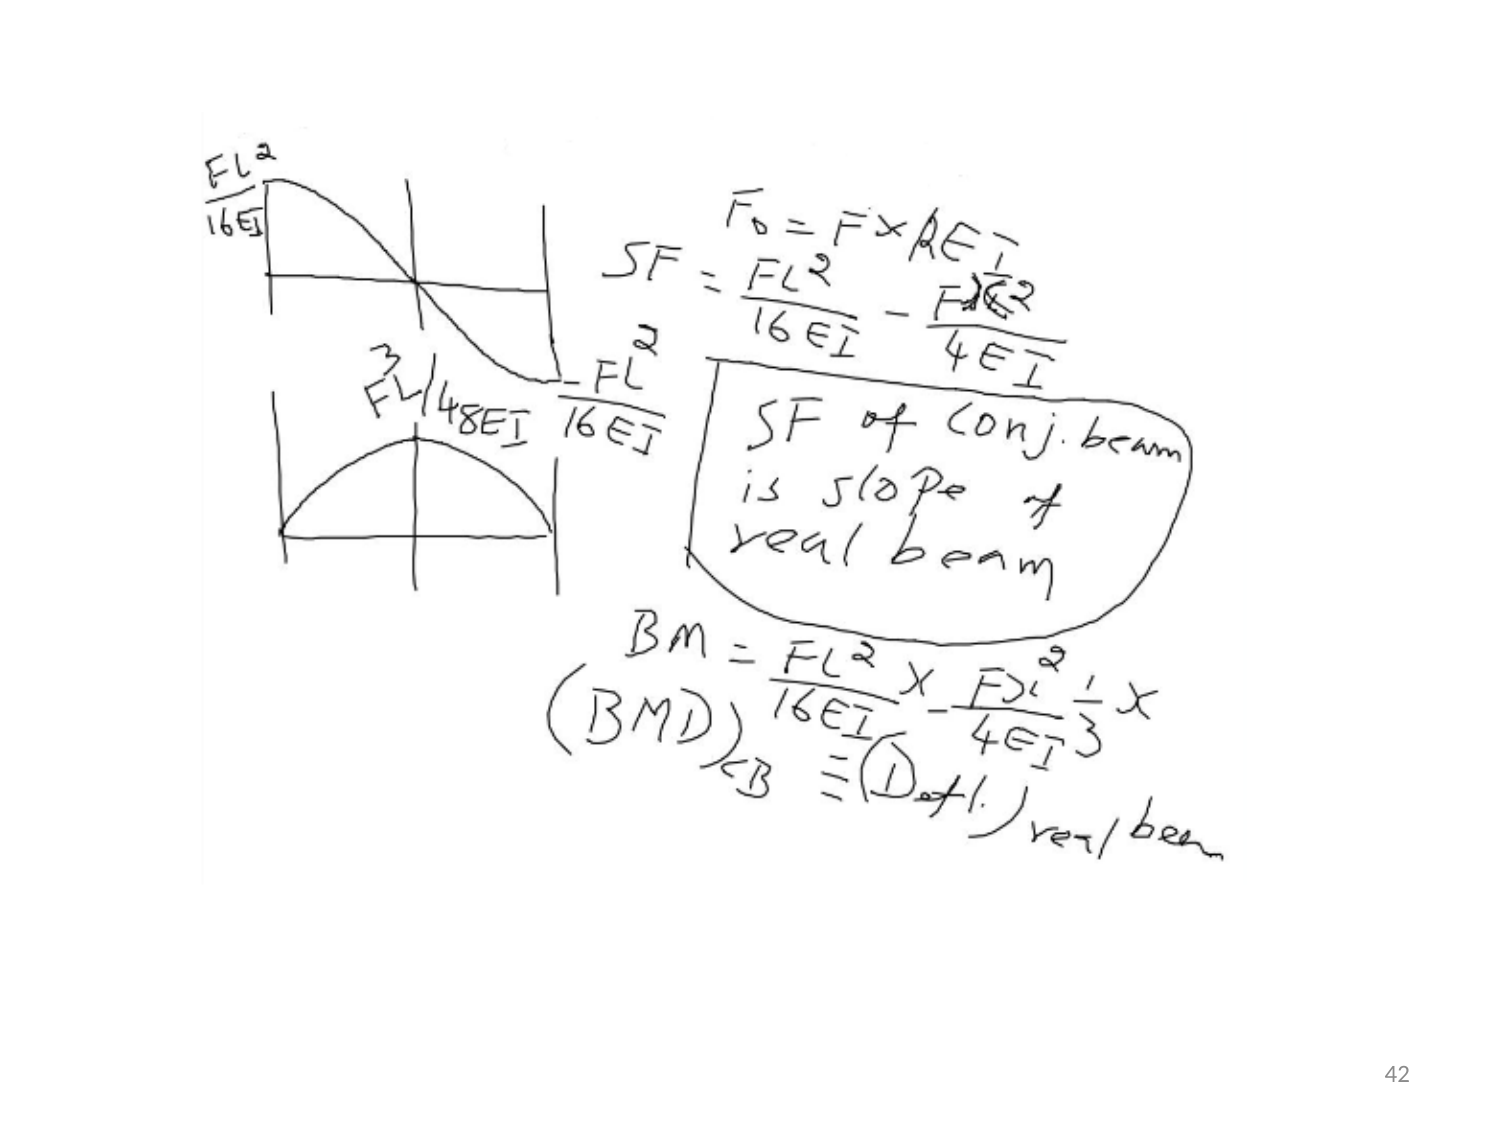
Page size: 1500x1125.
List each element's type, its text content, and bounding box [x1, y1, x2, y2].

slide_number 42 [1074, 1042, 1425, 1103]
picture [199, 112, 1262, 901]
